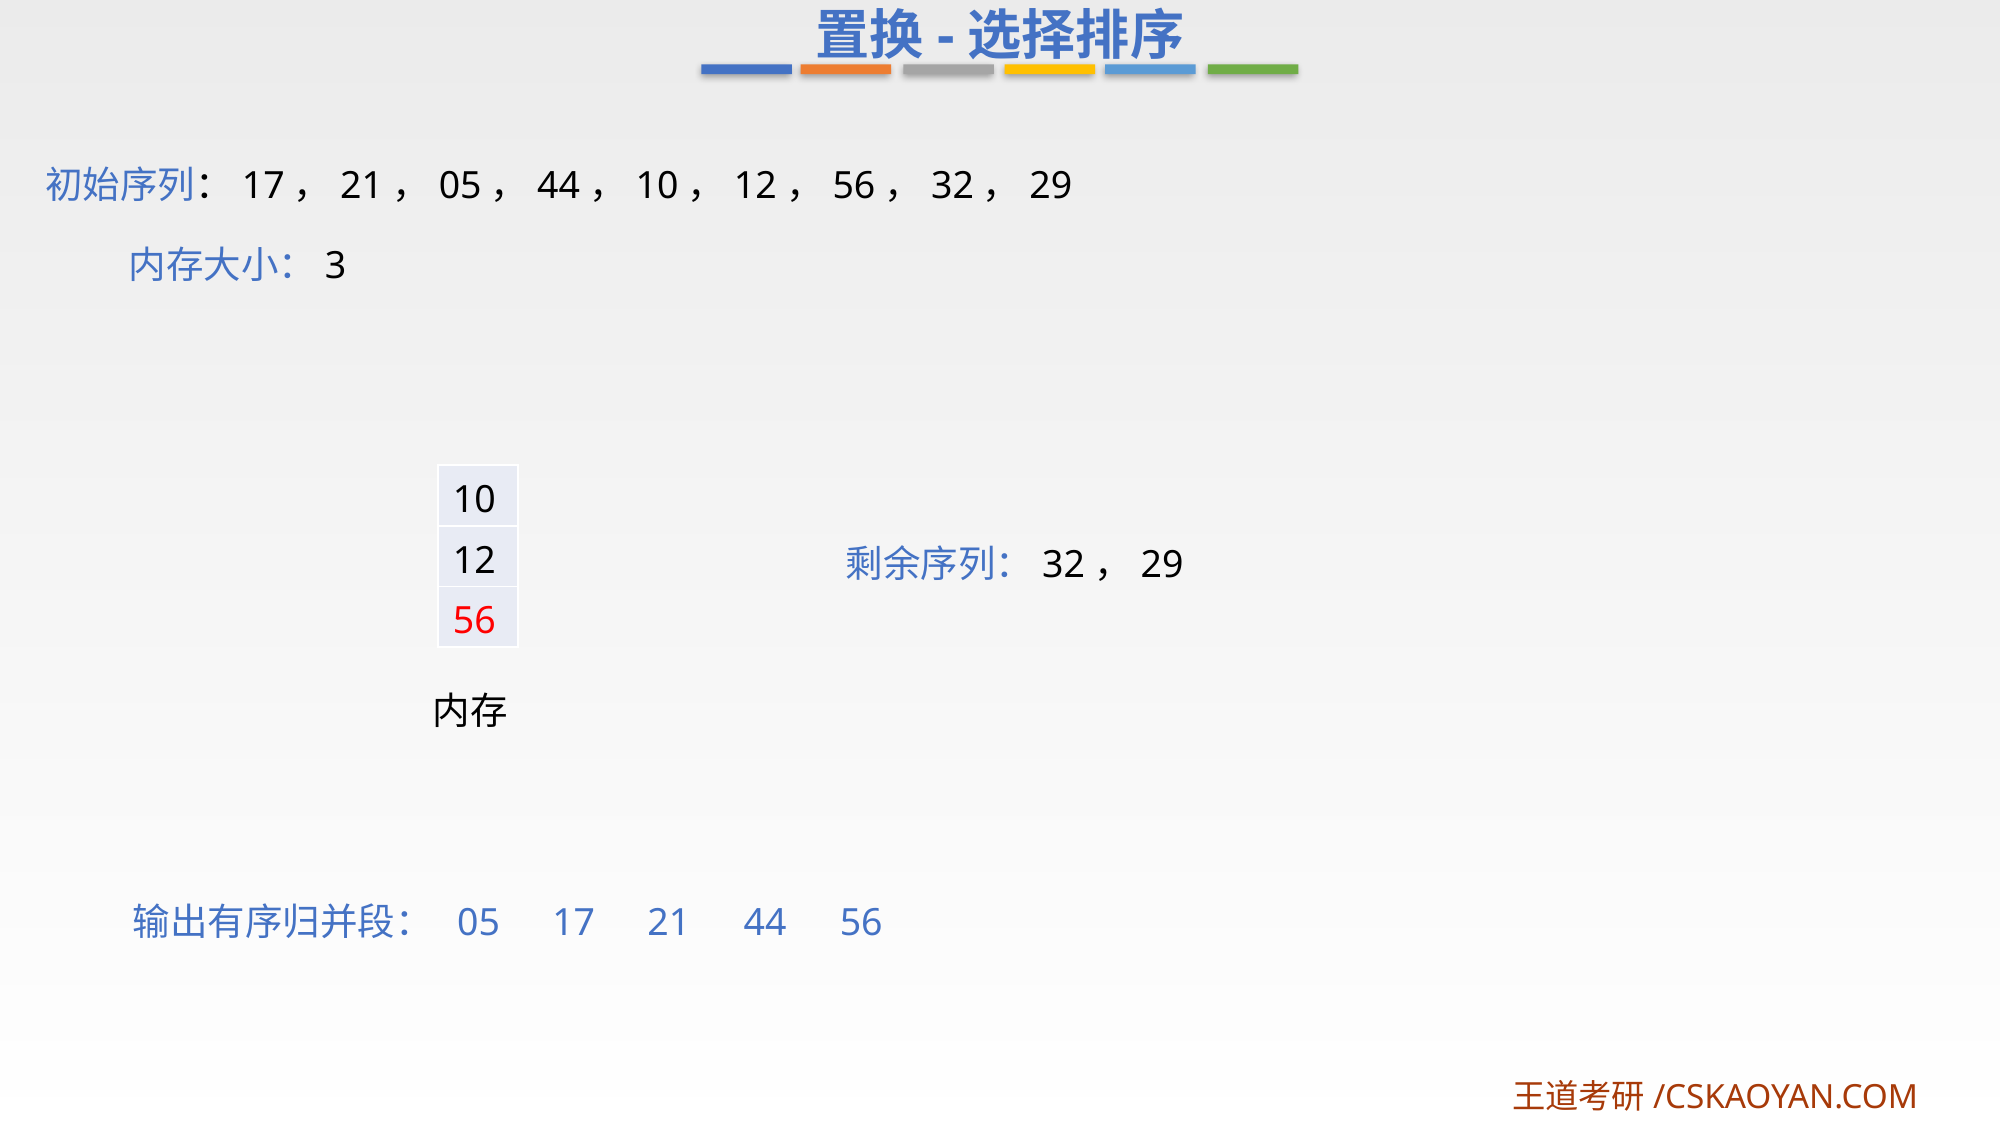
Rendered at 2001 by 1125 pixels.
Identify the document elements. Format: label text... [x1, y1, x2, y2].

text_box 输出有序归并段： [118, 890, 442, 951]
text_box 17 [537, 890, 613, 951]
text_box 05 [442, 890, 518, 951]
text_box 初始序列：17，21，05，44，10，12，56，32，29 [30, 154, 1088, 214]
table_cell 56 [439, 587, 517, 646]
text_box 21 [632, 890, 709, 951]
text_box 内存 [418, 679, 538, 740]
footer 王道考研/CSKAOYAN.COM [1430, 1065, 2000, 1125]
table_header 10 [439, 466, 517, 525]
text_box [701, 64, 1299, 75]
text_box 内存大小：3 [113, 234, 362, 294]
text_box 44 [728, 890, 805, 951]
table_cell 12 [439, 527, 517, 586]
text_box 56 [824, 890, 901, 951]
text_box 剩余序列：32，29 [830, 532, 1199, 592]
text_box 置换-选择排序 [653, 1, 1347, 74]
